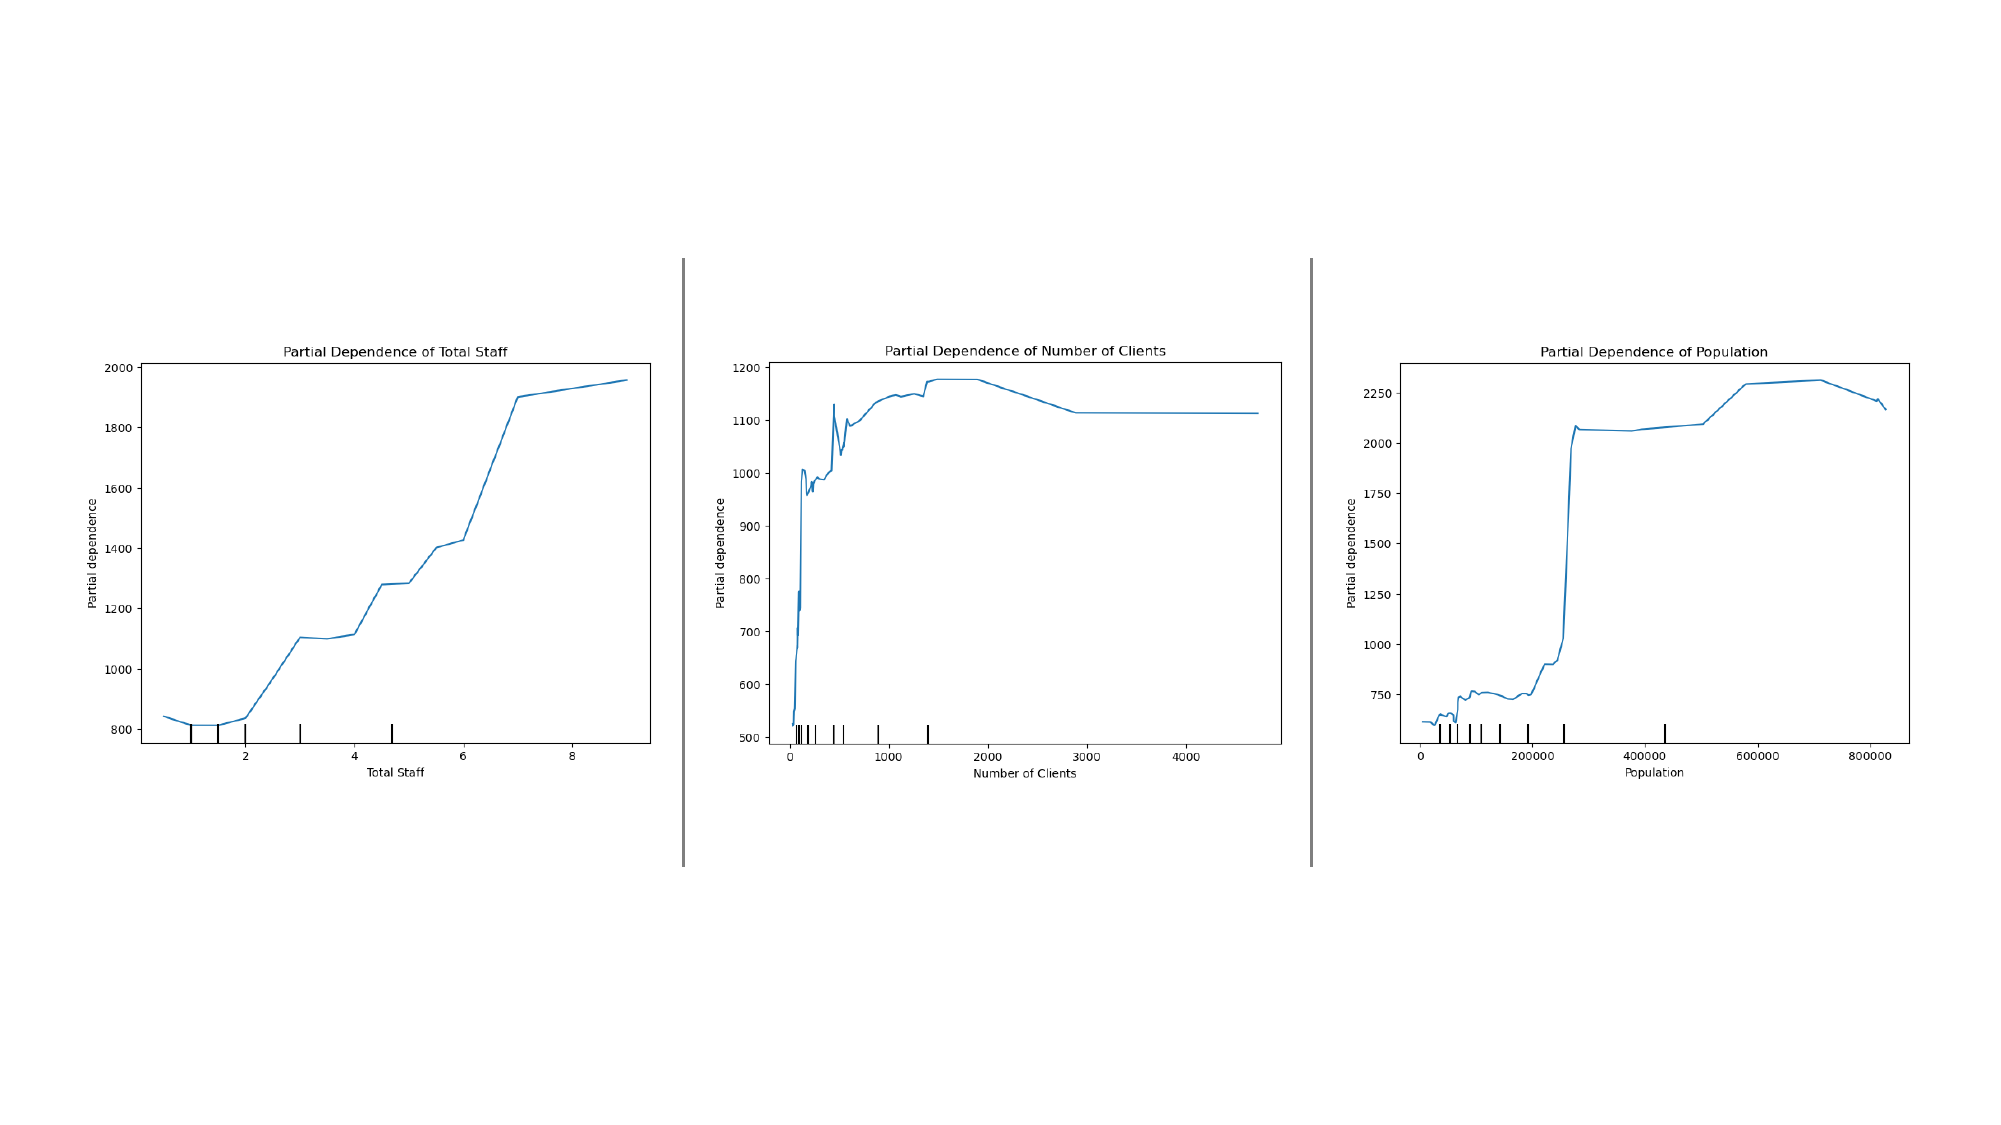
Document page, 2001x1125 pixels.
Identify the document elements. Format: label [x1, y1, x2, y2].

picture [706, 336, 1288, 788]
picture [1338, 337, 1917, 787]
picture [78, 337, 657, 787]
